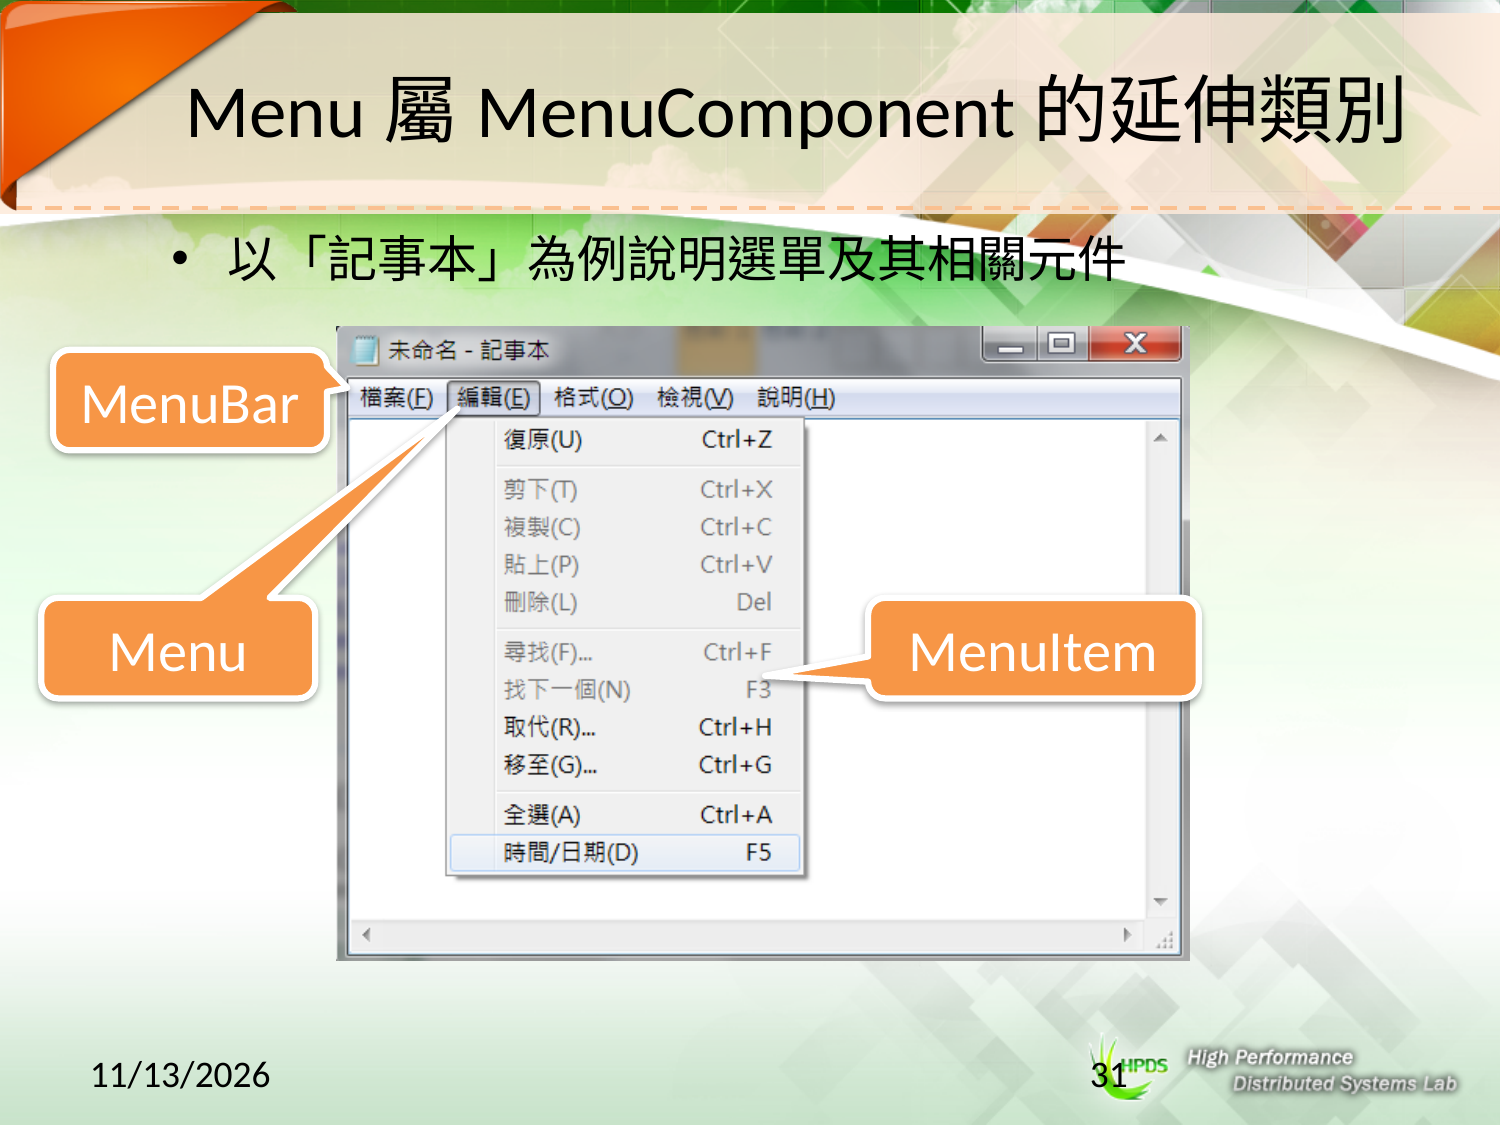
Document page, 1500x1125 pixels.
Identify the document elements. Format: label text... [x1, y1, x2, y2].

picture [0, 0, 1500, 1125]
text_box Menu屬MenuComponent的延伸類別 [312, 54, 1459, 160]
text_box Menu [38, 498, 331, 702]
slide_number 31 [1074, 1042, 1425, 1103]
text_box MenuItem [1195, 599, 1203, 697]
text_box MenuBar [49, 346, 331, 454]
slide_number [75, 1042, 425, 1103]
text_box [312, 11, 1500, 207]
text_box 以「記事本」為例說明選單及其相關元件 [156, 220, 1458, 764]
